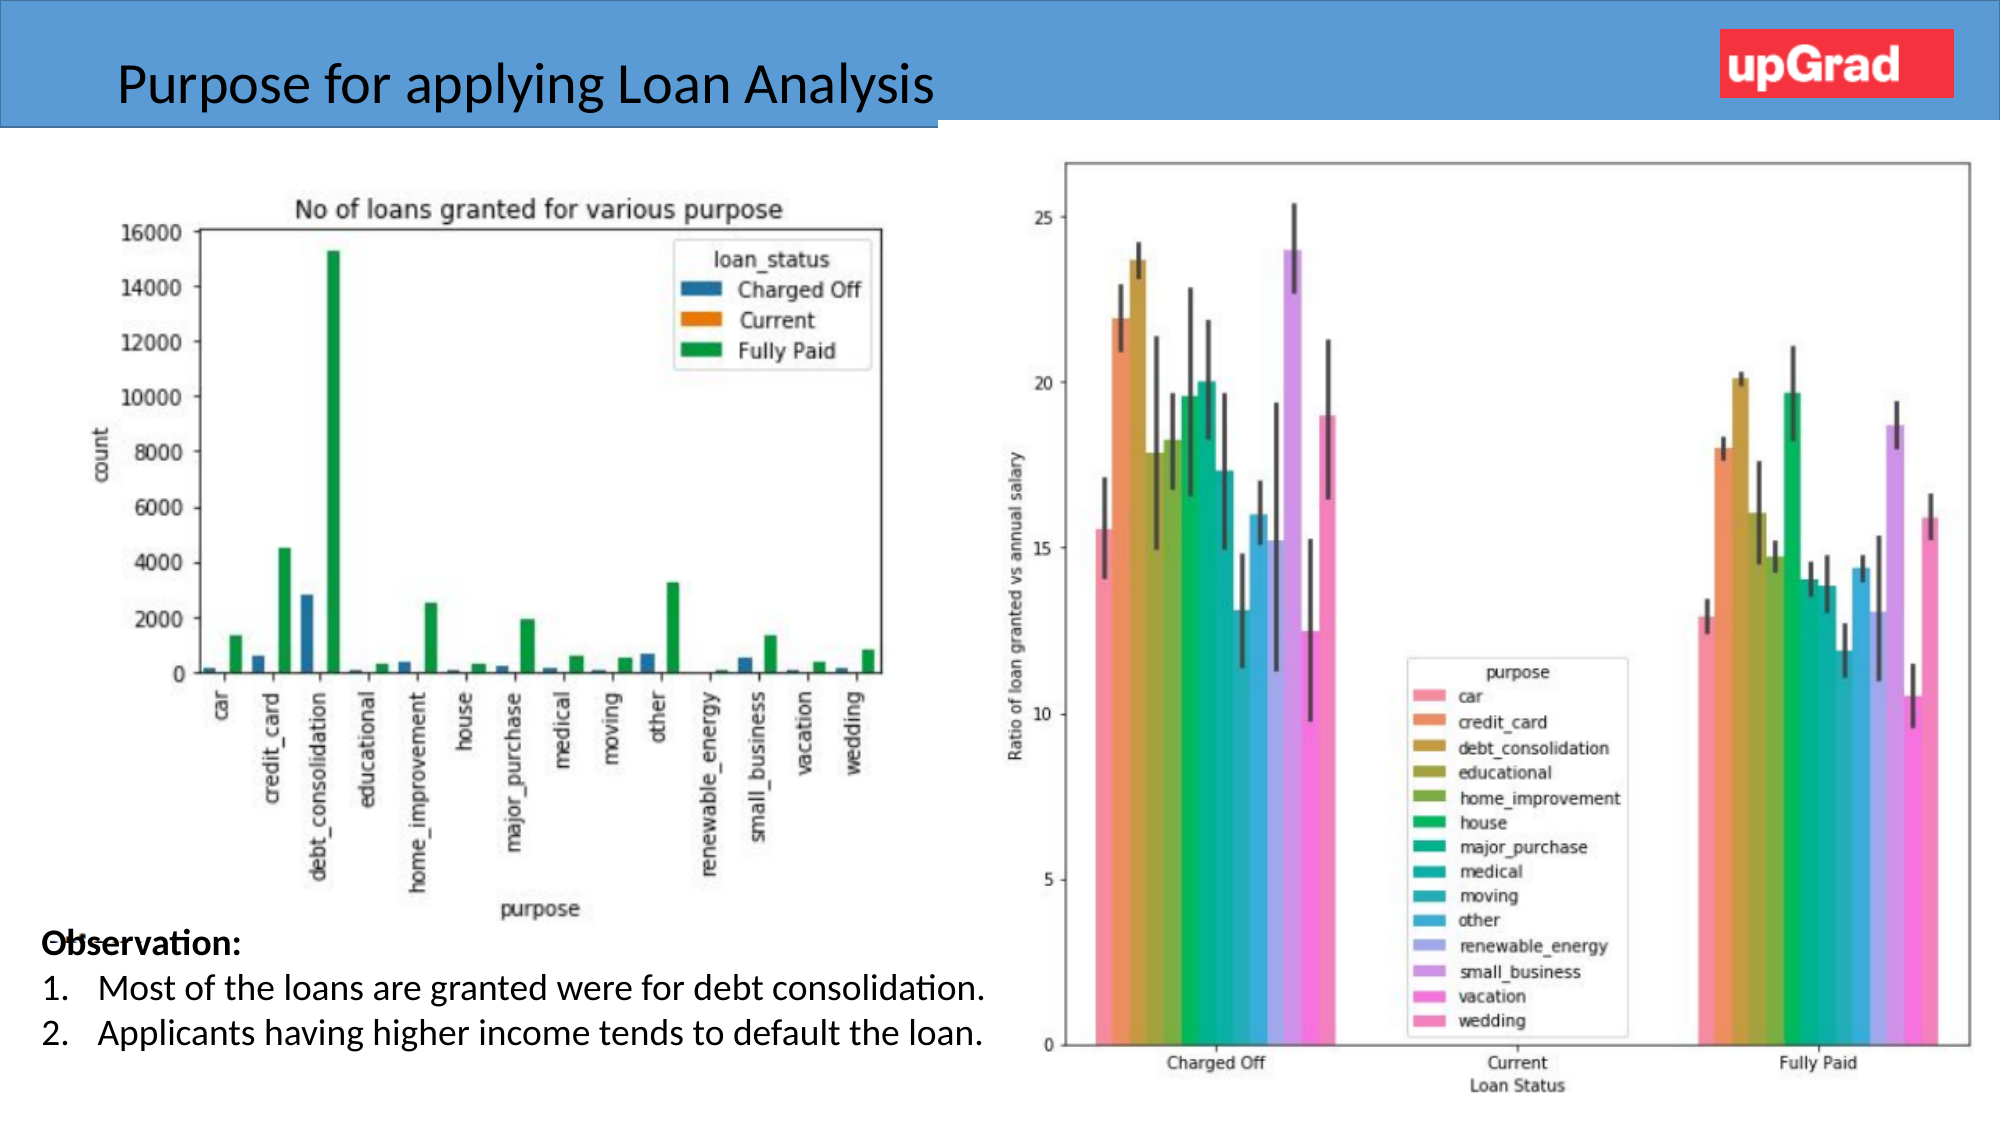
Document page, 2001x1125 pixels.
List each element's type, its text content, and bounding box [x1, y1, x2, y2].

picture [50, 119, 2000, 1108]
text_box Observation: Most of the loans are granted were for debt consolidation. Applicants having higher income tends to default the loan. [26, 910, 938, 1061]
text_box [0, 0, 2000, 128]
